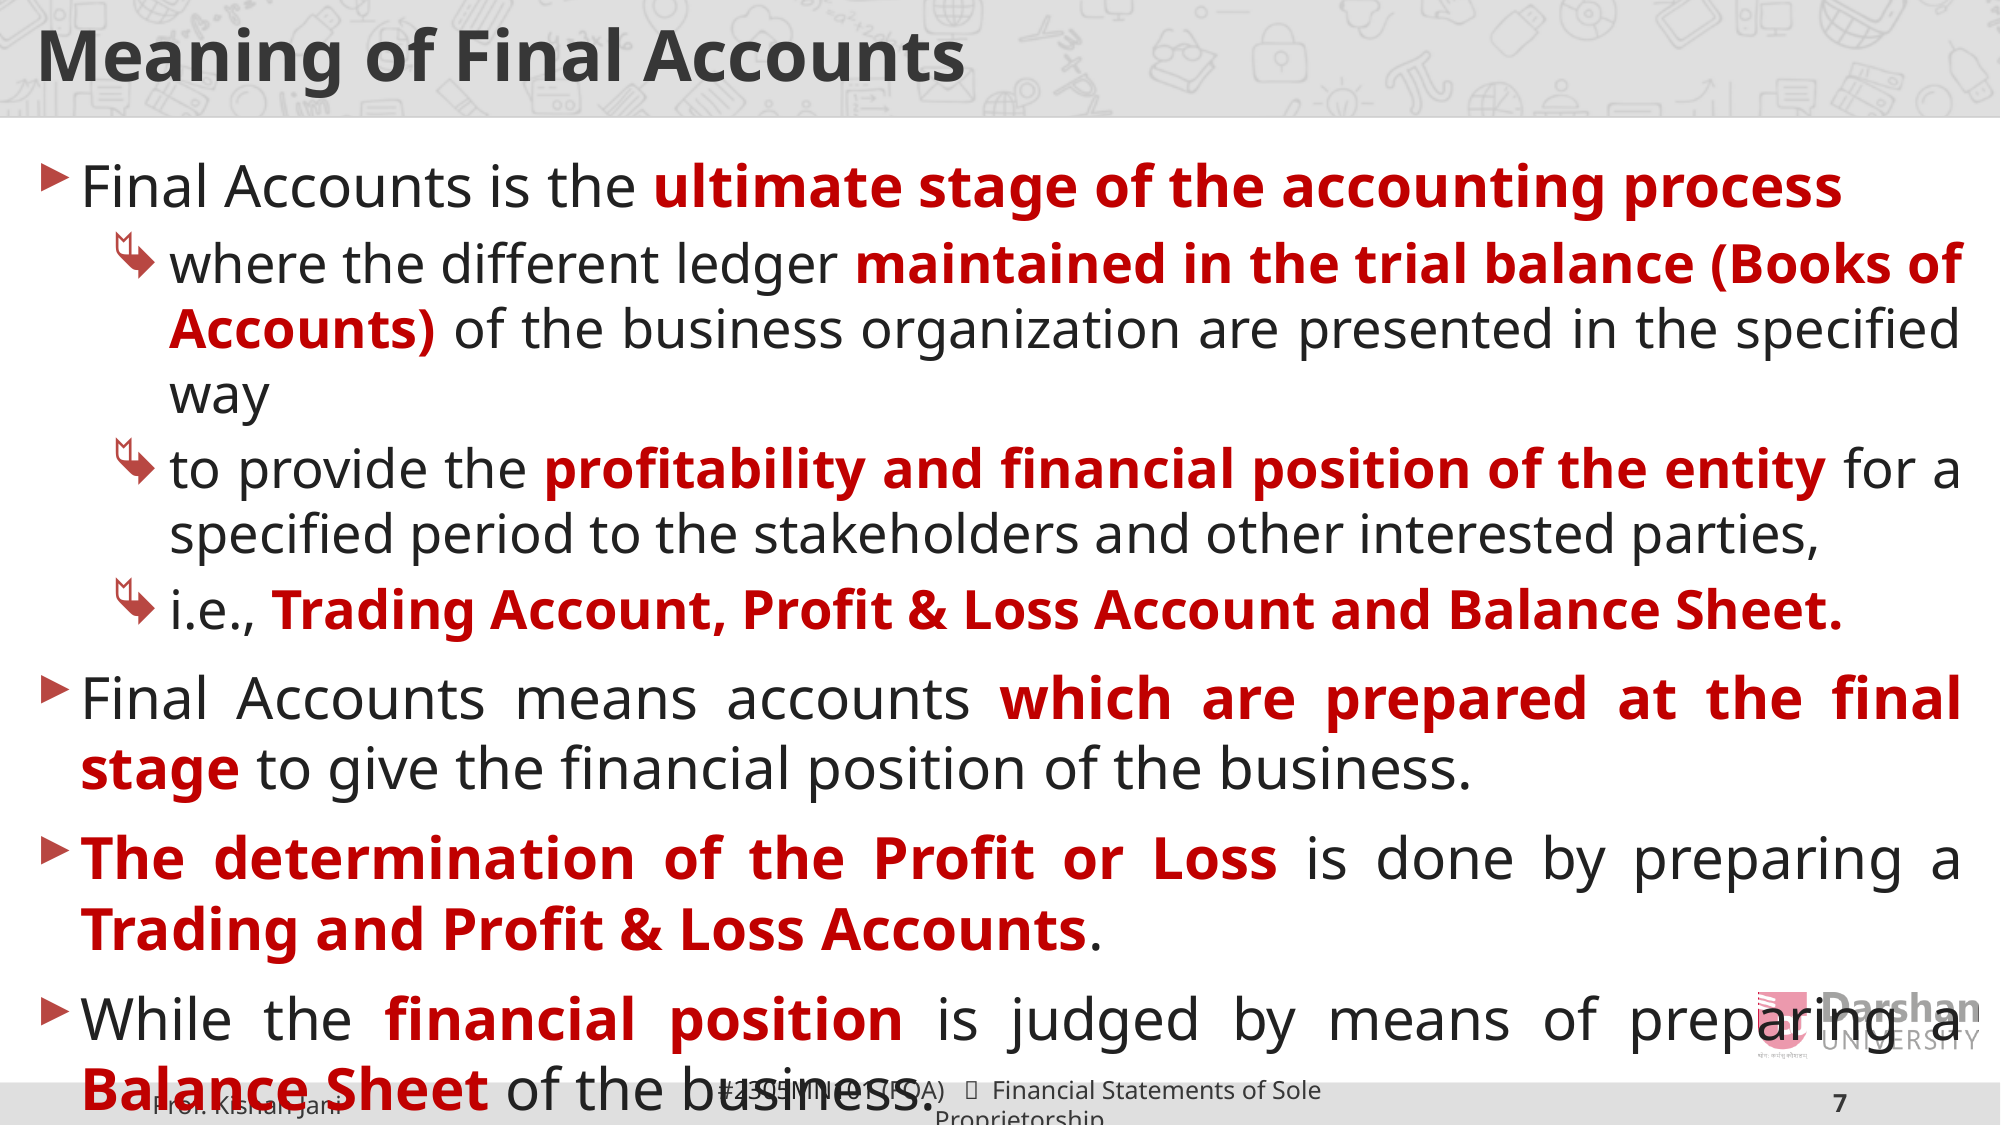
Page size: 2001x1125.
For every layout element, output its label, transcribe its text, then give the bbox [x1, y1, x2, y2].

list Final Accounts is the ultimate stage of the accounting process where the different ledger maintained in the trial balance (Books of Accounts) of the business organization are presented in the specified way to provide the profitability and financial position of the entity for a specified period to the stakeholders and other interested parties, i.e., Trading Account, Profit & Loss Account and Balance Sheet. Final Accounts means accounts which are prepared at the final stage to give the financial position of the business. The determination of the Profit or Loss is done by preparing a Trading and Profit & Loss Accounts. While the financial position is judged by means of preparing a Balance Sheet of the business. [21, 141, 1979, 1059]
title Meaning of Final Accounts [0, 0, 2000, 117]
